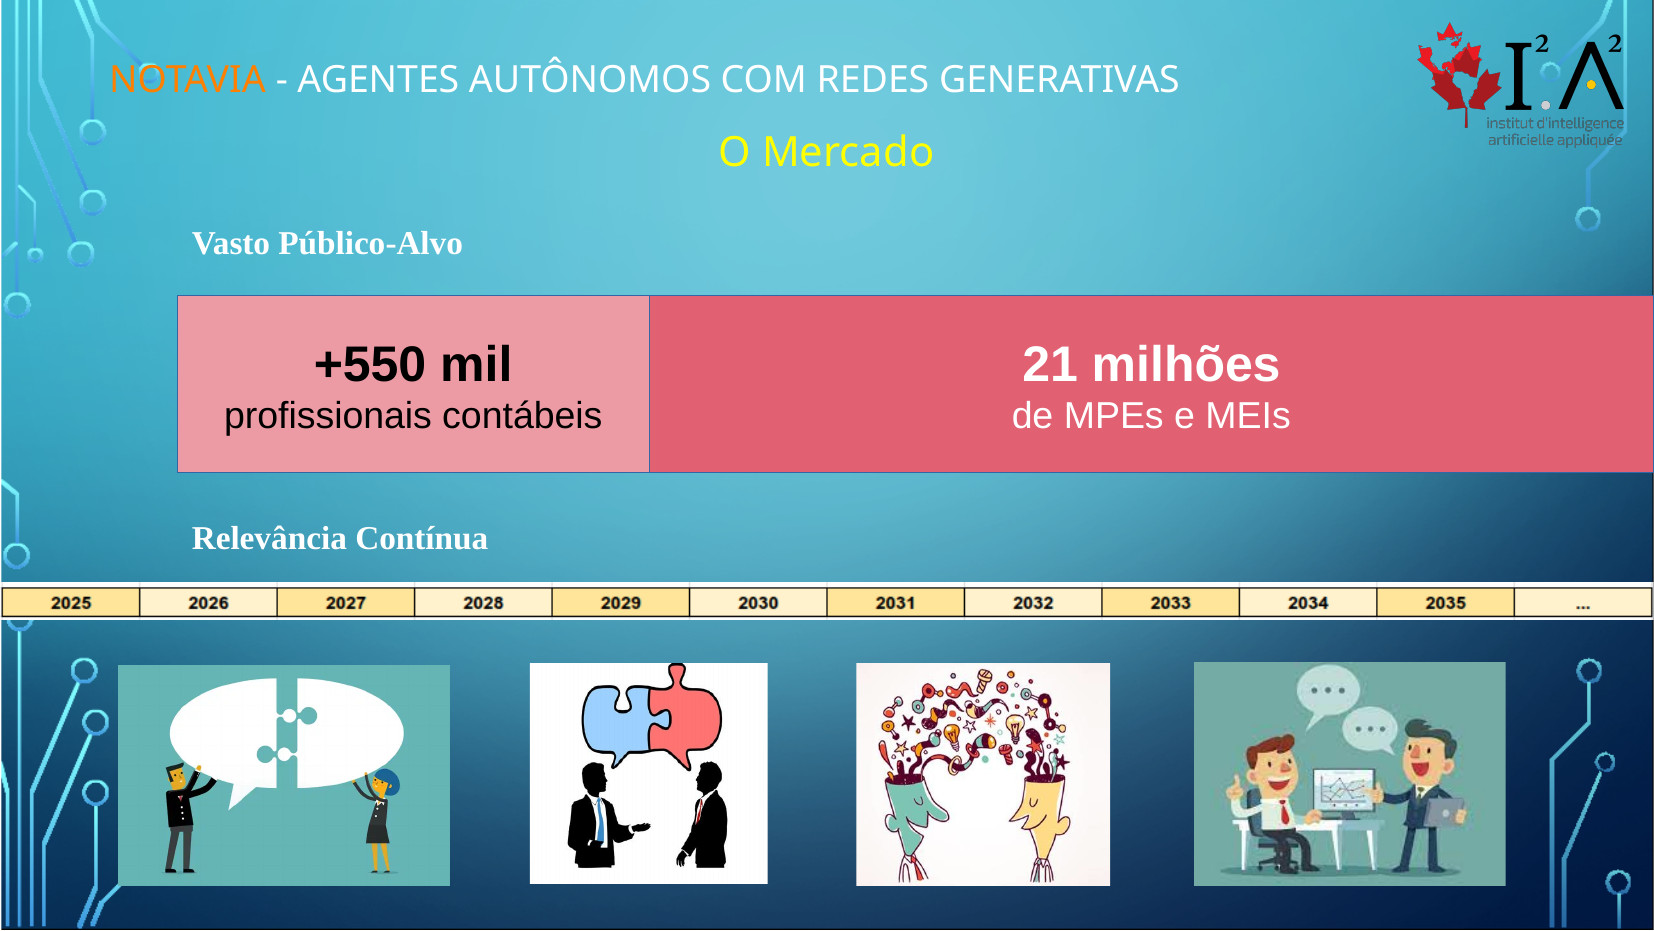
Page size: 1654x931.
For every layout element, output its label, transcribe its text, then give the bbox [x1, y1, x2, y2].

text_box O Mercado [189, 117, 1464, 206]
text_box +550 mil profissionais contábeis [177, 295, 649, 473]
text_box Relevância Contínua [177, 509, 532, 561]
text_box Vasto Público-Alvo [177, 213, 532, 266]
text_box NOTAVIA - AGENTES AUTÔNOMOS COM REDES GENERATIVAS [94, 47, 1417, 136]
picture [0, 0, 1654, 930]
text_box 21 milhões de MPEs e MEIs [649, 295, 1654, 473]
